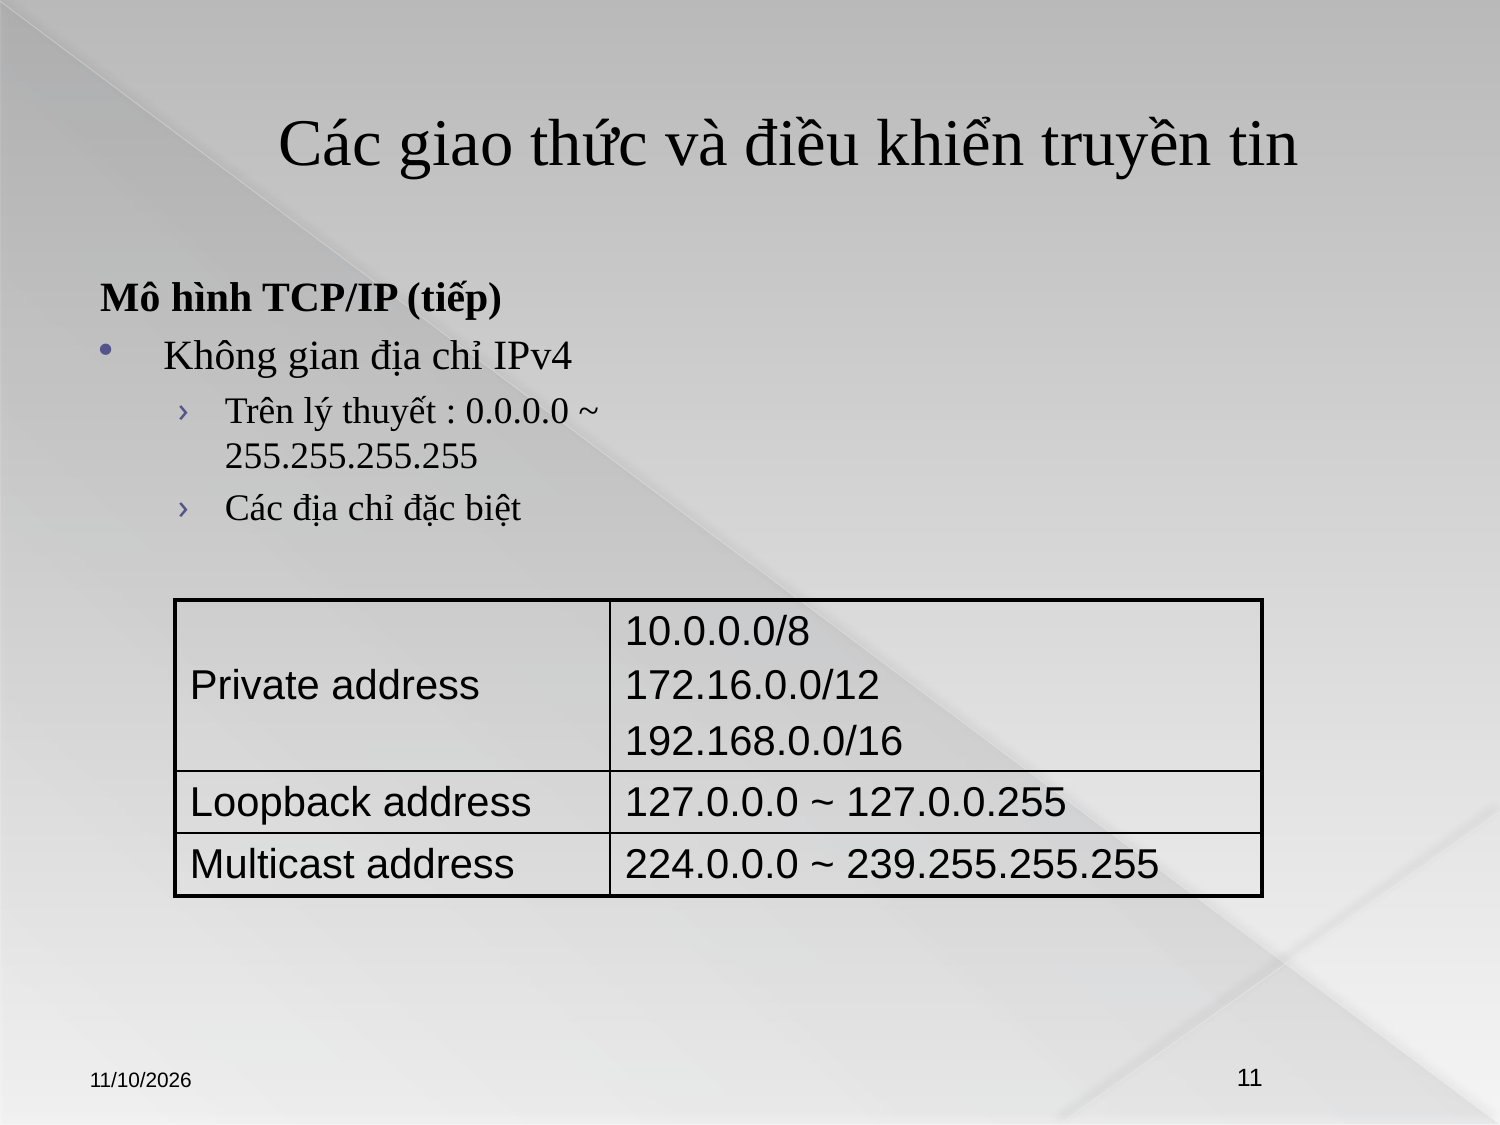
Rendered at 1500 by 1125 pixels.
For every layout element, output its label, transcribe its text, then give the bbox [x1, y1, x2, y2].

list Mô hình TCP/IP (tiếp) Không gian địa chỉ IPv4 Trên lý thuyết : 0.0.0.0 ~ 255.255.255.255 Các địa chỉ đặc biệt [75, 262, 738, 588]
title Các giao thức và điều khiển truyền tin [75, 45, 1425, 233]
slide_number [75, 1024, 425, 1100]
table_cell 224.0.0.0 ~ 239.255.255.255 [611, 834, 1260, 894]
table_cell Loopback address [177, 772, 609, 832]
table_cell Multicast address [177, 834, 609, 894]
table_header 10.0.0.0/8 172.16.0.0/12 192.168.0.0/16 [611, 602, 1260, 770]
slide_number 11 [1074, 1024, 1425, 1100]
table_cell 127.0.0.0 ~ 127.0.0.255 [611, 772, 1260, 832]
table_header Private address [177, 602, 609, 770]
